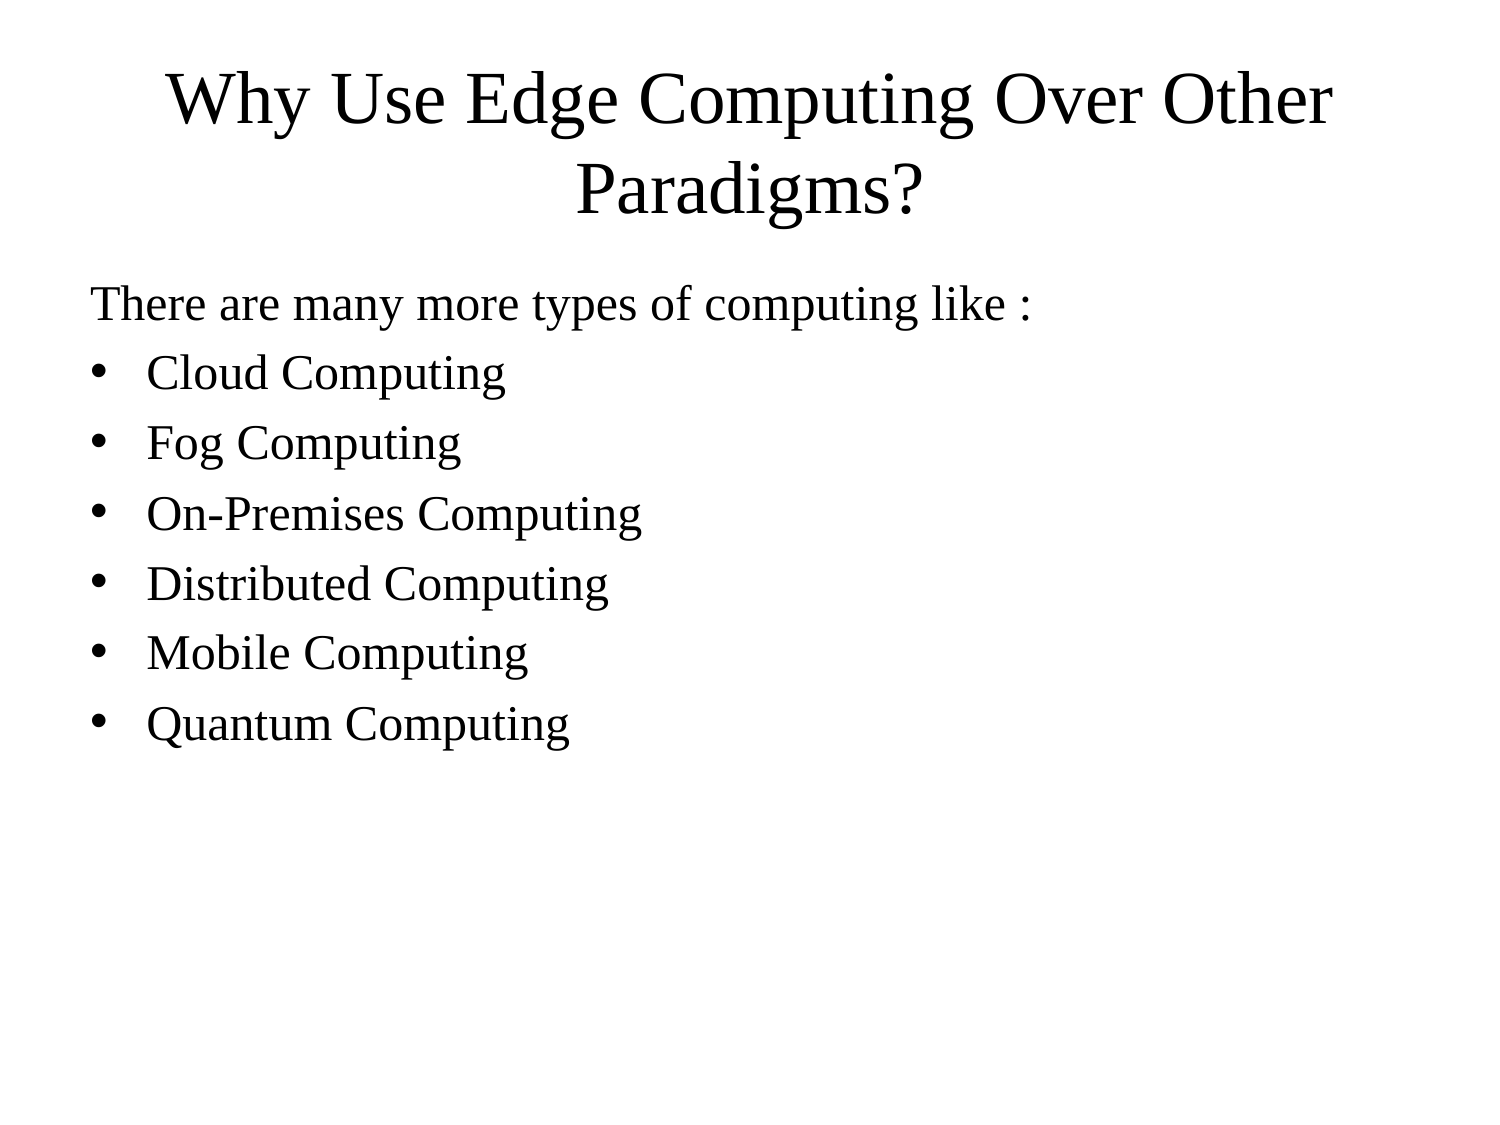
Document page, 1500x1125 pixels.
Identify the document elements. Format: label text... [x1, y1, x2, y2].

list There are many more types of computing like : Cloud Computing Fog Computing On-Premises Computing Distributed Computing Mobile Computing Quantum Computing [75, 262, 1425, 1005]
title Why Use Edge Computing Over Other Paradigms? [75, 45, 1425, 233]
